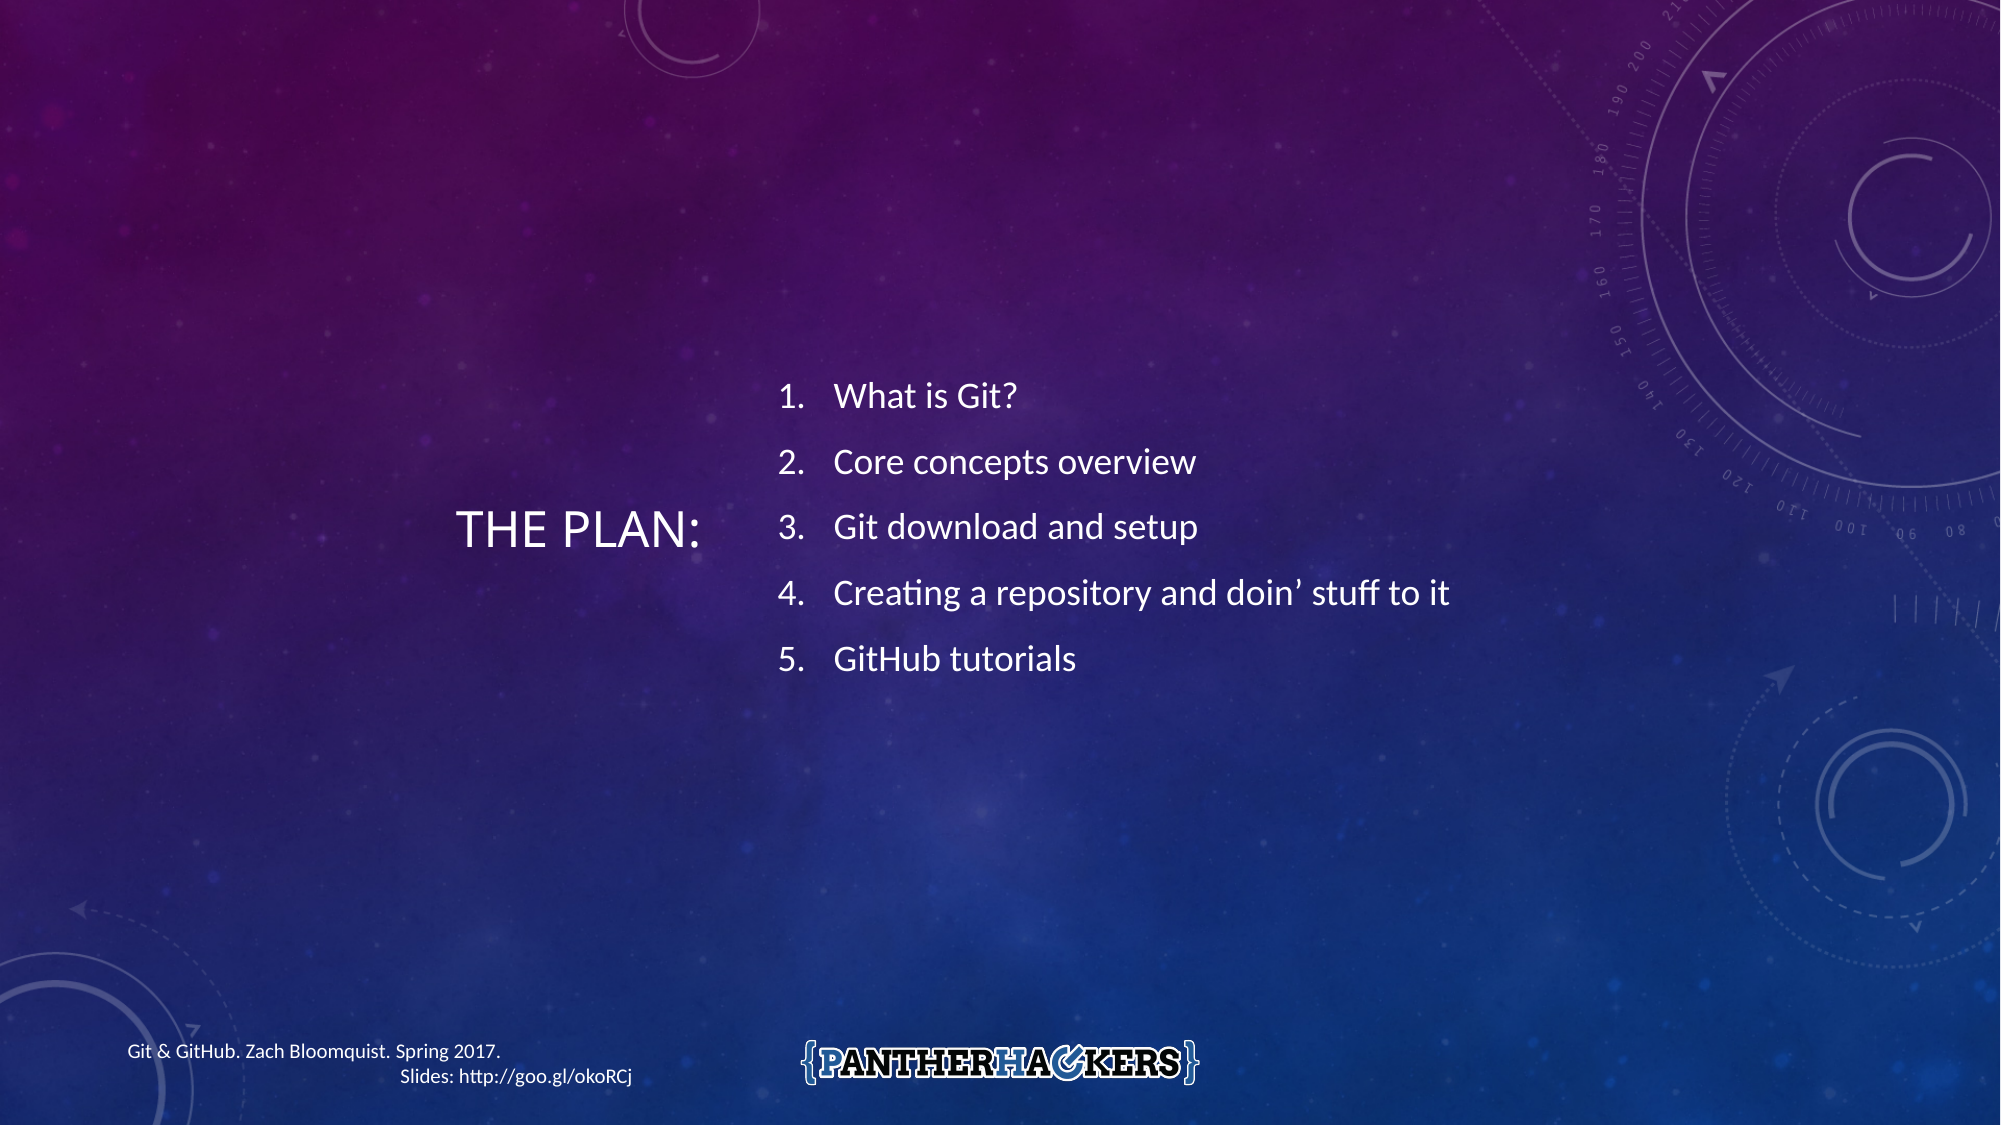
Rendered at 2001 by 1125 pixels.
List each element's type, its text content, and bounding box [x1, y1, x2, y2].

picture [0, 0, 2001, 1125]
title The Plan: [112, 340, 717, 566]
list What is Git? Core concepts overview Git download and setup Creating a repository and doin’ stuff to it GitHub tutorials [762, 99, 1775, 950]
footer Git & GitHub. Zach Bloomquist. Spring 2017. Slides: http://goo.gl/okoRCj [112, 1031, 2000, 1094]
